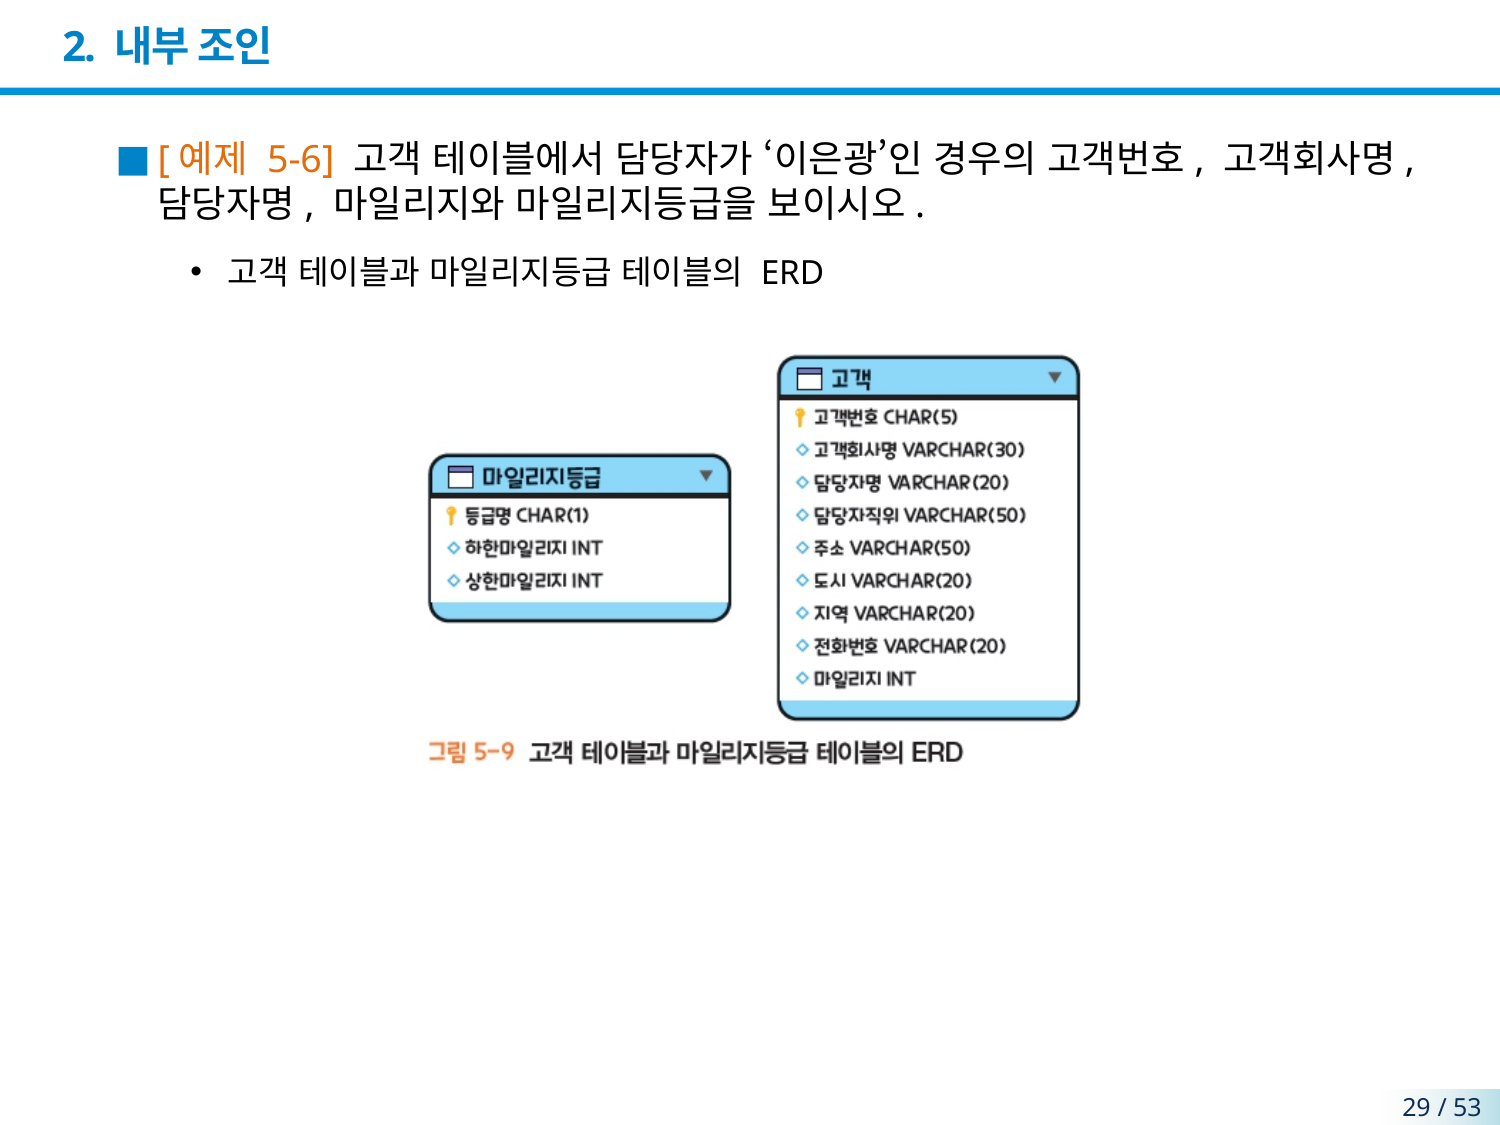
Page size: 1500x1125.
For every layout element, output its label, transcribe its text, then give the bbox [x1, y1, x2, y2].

title 2. 내부 조인 [47, 5, 1325, 84]
list [예제 5-6] 고객 테이블에서 담당자가 ‘이은광’인 경우의 고객번호, 고객회사명, 담당자명, 마일리지와 마일리지등급을 보이시오. 고객 테이블과 마일리지등급 테이블의 ERD [100, 127, 1459, 1050]
picture [414, 345, 1086, 780]
